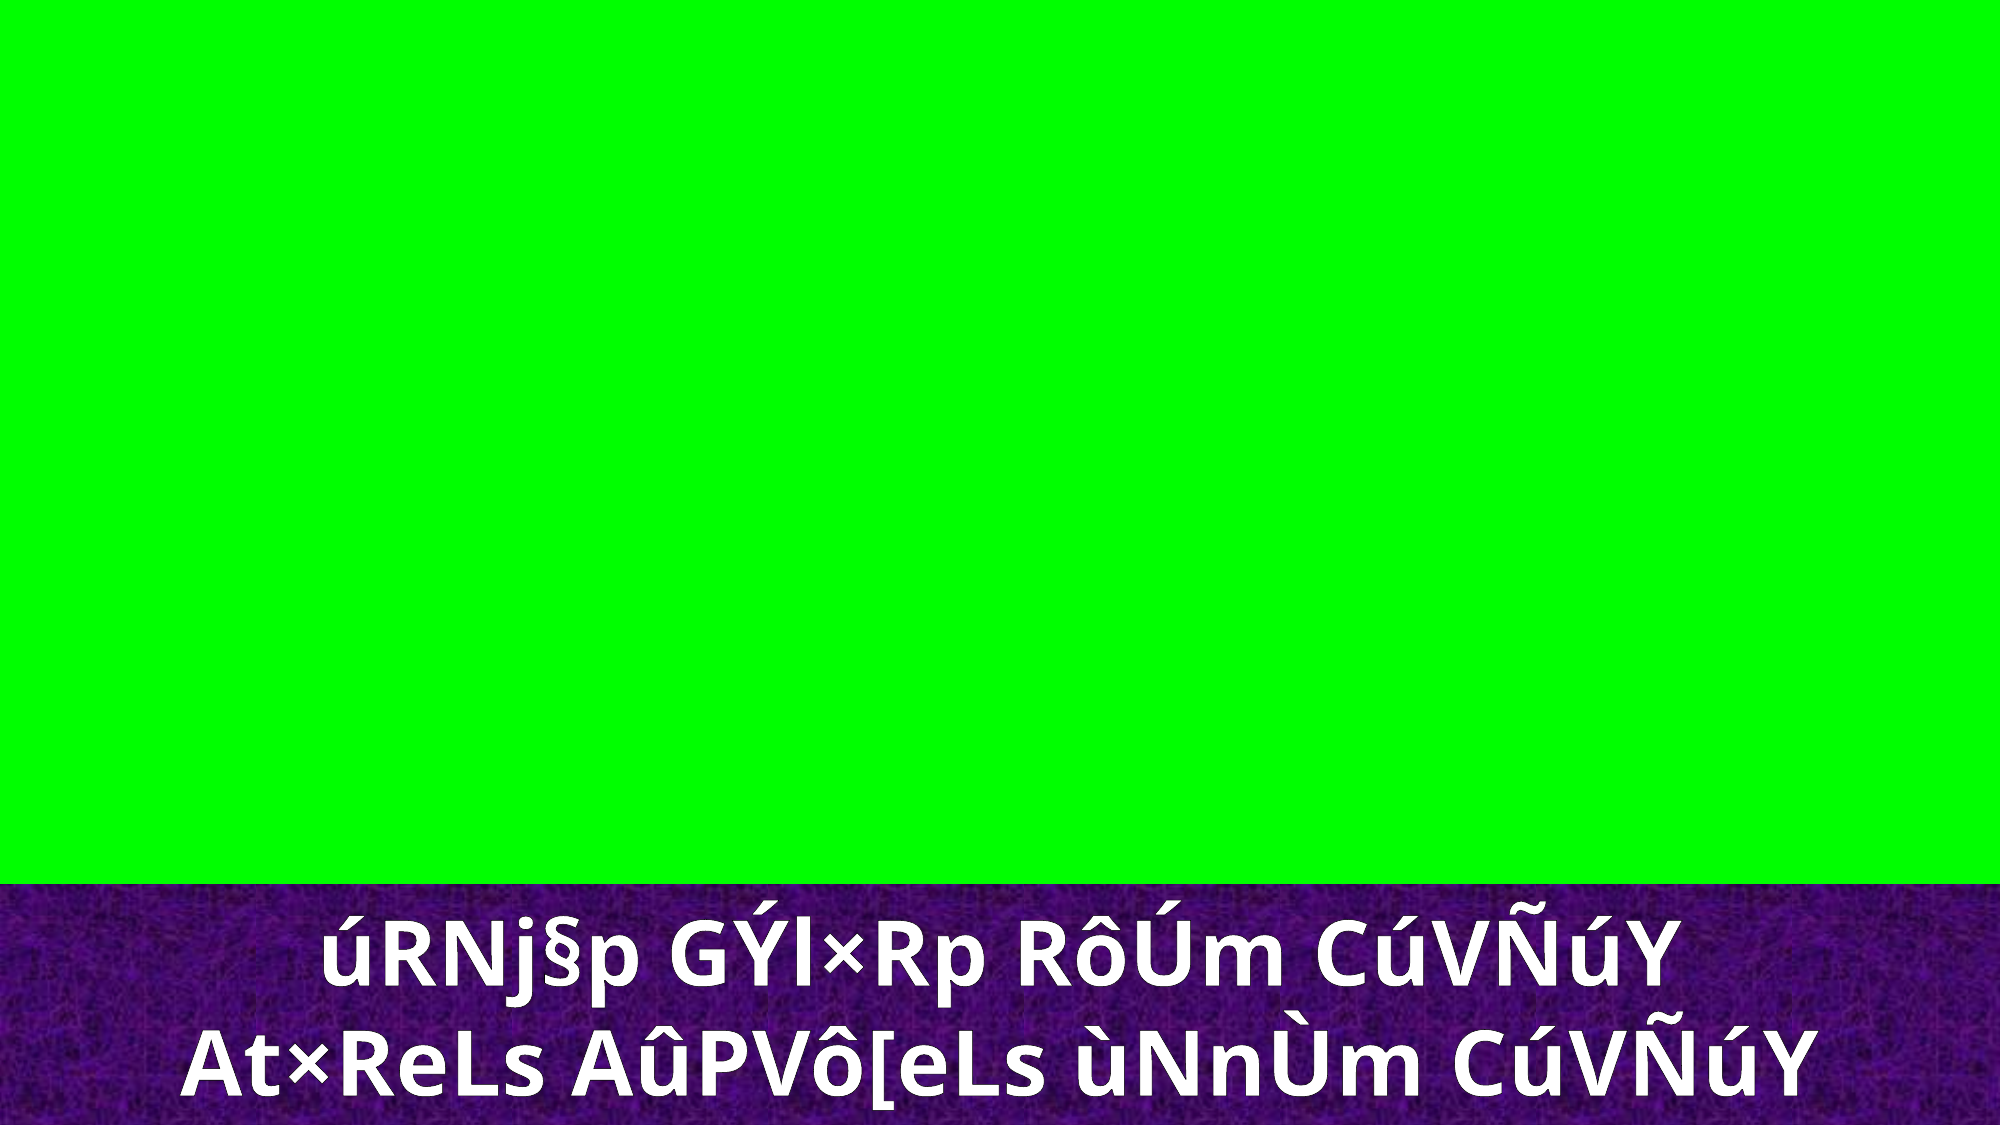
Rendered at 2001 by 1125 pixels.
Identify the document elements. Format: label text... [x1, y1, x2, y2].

text_box úRNj§p GÝl×Rp RôÚm CúVÑúY At×ReLs AûPVô[eLs ùNnÙm CúVÑúY [0, 886, 2000, 1122]
